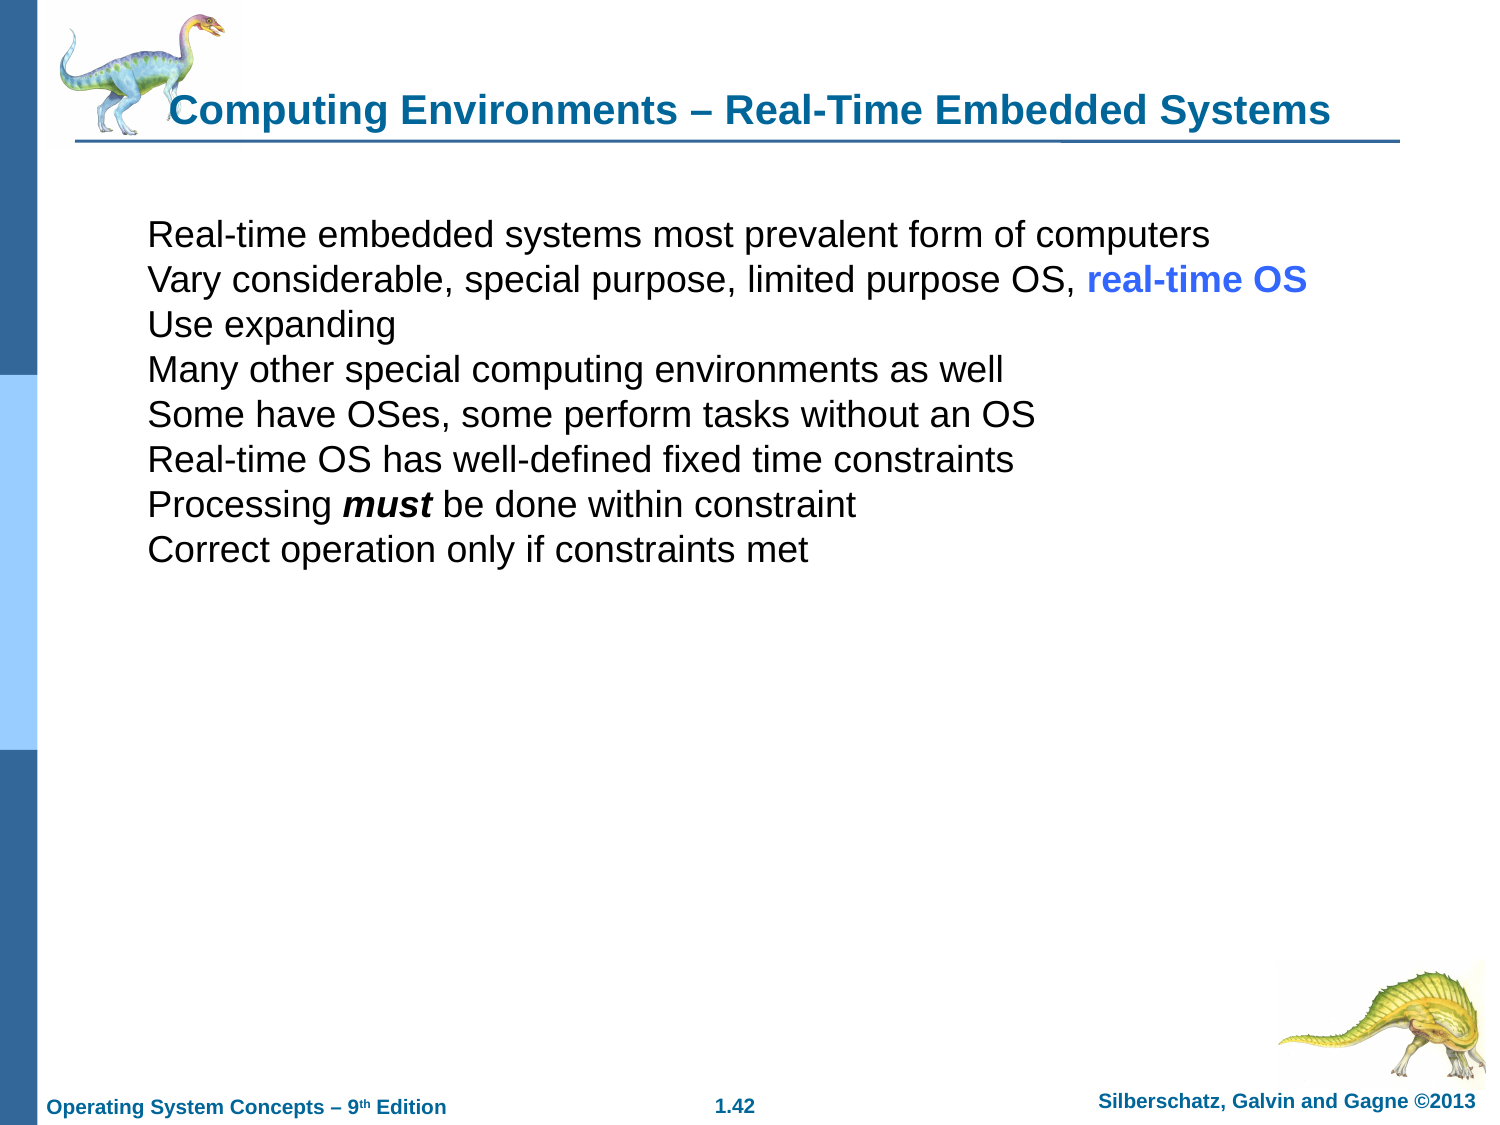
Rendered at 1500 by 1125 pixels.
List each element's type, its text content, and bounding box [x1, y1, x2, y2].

picture [46, 0, 243, 149]
list Real-time embedded systems most prevalent form of computers Vary considerable, special purpose, limited purpose OS, real-time OS Use expanding Many other special computing environments as well Some have OSes, some perform tasks without an OS Real-time OS has well-defined fixed time constraints Processing must be done within constraint Correct operation only if constraints met [132, 202, 1483, 946]
title Computing Environments – Real-Time Embedded Systems [74, 45, 1426, 141]
picture [1275, 959, 1486, 1090]
